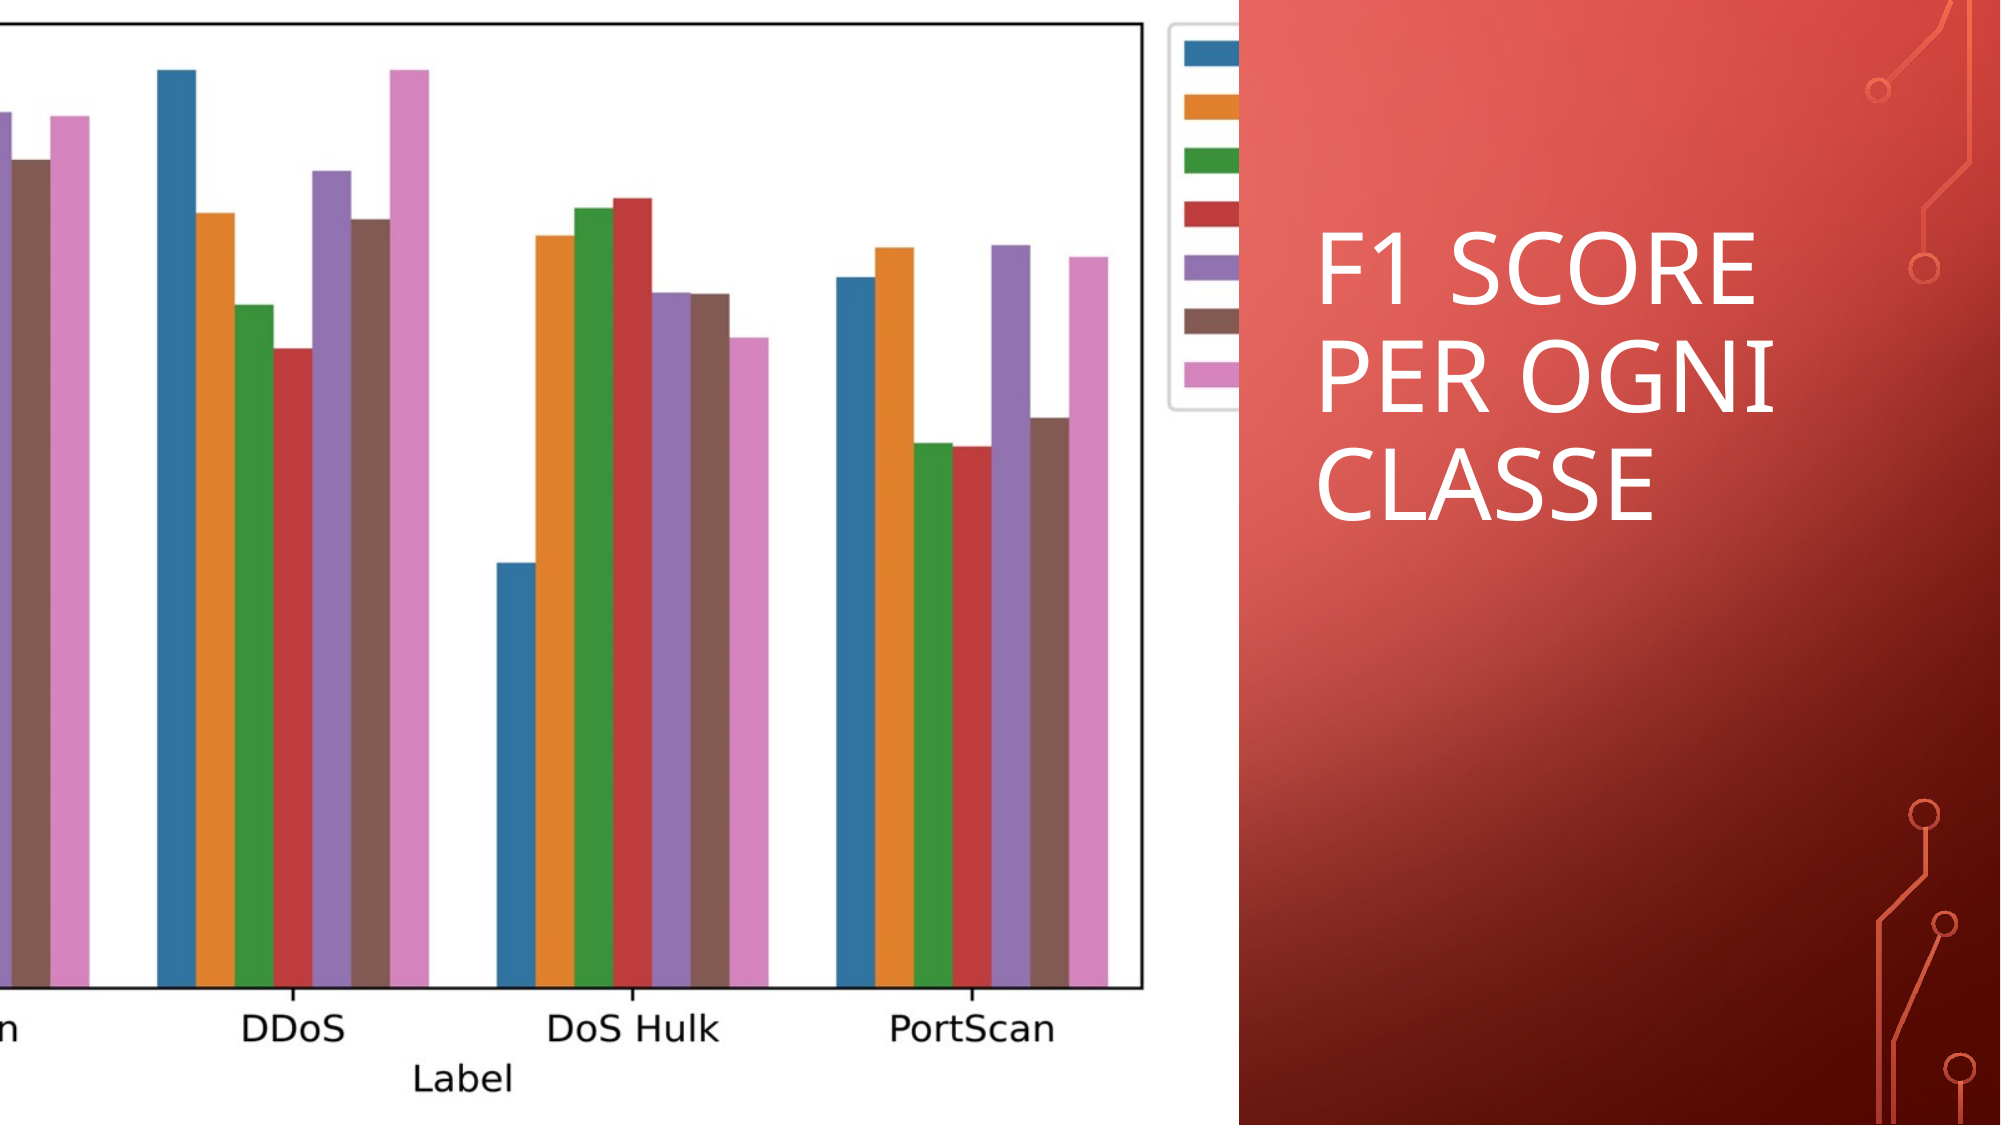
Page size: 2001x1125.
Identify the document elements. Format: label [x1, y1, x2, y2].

text_box [1240, 0, 2000, 1125]
picture [0, 0, 1240, 1125]
text_box [1863, 0, 1976, 1124]
